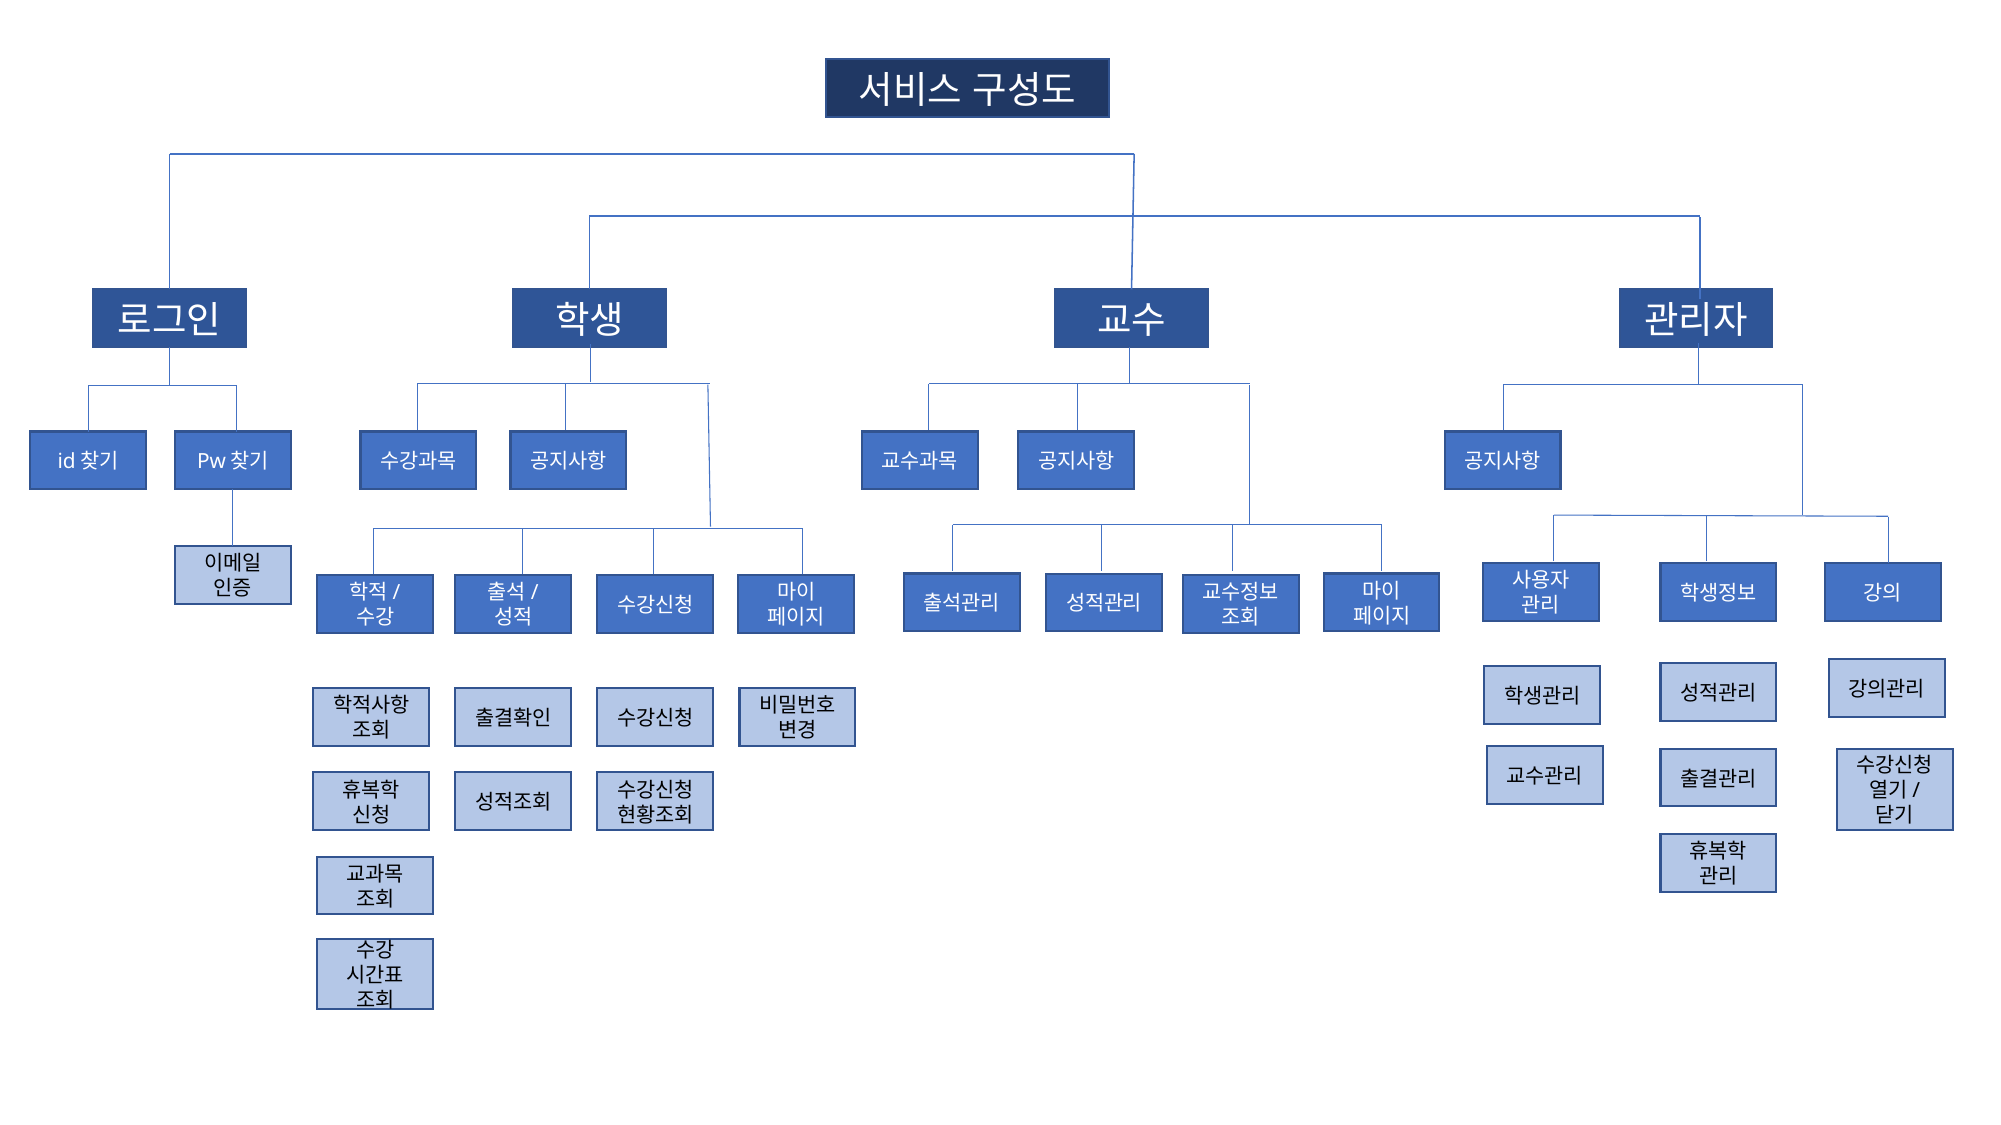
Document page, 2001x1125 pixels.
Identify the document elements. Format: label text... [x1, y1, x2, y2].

text_box 비밀번호 변경 [738, 687, 856, 747]
text_box 출결관리 [1659, 748, 1777, 807]
text_box 출석관리 [903, 572, 1021, 632]
text_box 수강과목 [359, 430, 477, 490]
text_box 사용자 관리 [1482, 562, 1600, 622]
text_box 로그인 [92, 288, 247, 348]
text_box 관리자 [1619, 288, 1773, 348]
text_box 학생관리 [1483, 665, 1601, 725]
text_box 공지사항 [509, 430, 627, 490]
text_box 휴복학 관리 [1659, 833, 1777, 893]
text_box 공지사항 [1017, 430, 1135, 490]
text_box 서비스 구성도 [825, 58, 1110, 118]
text_box id찾기 [29, 430, 147, 490]
text_box 학생 [512, 288, 667, 348]
text_box 마이 페이지 [1323, 572, 1440, 632]
text_box 출결확인 [454, 687, 572, 747]
text_box 교수 [1054, 288, 1209, 348]
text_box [707, 384, 711, 527]
text_box 수강신청 [596, 574, 714, 634]
text_box 교과목 조회 [316, 856, 434, 915]
text_box 휴복학 신청 [312, 771, 430, 831]
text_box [1131, 154, 1135, 290]
text_box 수강신청 열기/ 닫기 [1836, 748, 1954, 831]
text_box 성적관리 [1659, 662, 1777, 722]
text_box 공지사항 [1444, 430, 1562, 490]
text_box 교수정보 조회 [1182, 574, 1300, 634]
text_box Pw찾기 [174, 430, 292, 490]
text_box 이메일 인증 [174, 545, 292, 605]
text_box 출석/ 성적 [454, 574, 572, 634]
text_box 마이 페이지 [737, 574, 855, 634]
text_box 교수관리 [1486, 745, 1604, 805]
text_box 교수과목 [861, 430, 979, 490]
text_box 강의관리 [1828, 658, 1946, 718]
text_box 학적사항 조회 [312, 687, 430, 747]
text_box 학적/ 수강 [316, 574, 434, 634]
text_box 학생정보 [1659, 562, 1777, 622]
text_box 수강 시간표 조회 [316, 938, 434, 1010]
text_box 강의 [1824, 562, 1942, 622]
text_box 성적관리 [1045, 573, 1163, 632]
text_box 수강신청 현황조회 [596, 771, 714, 831]
text_box 성적조회 [454, 771, 572, 831]
text_box 수강신청 [596, 687, 714, 747]
